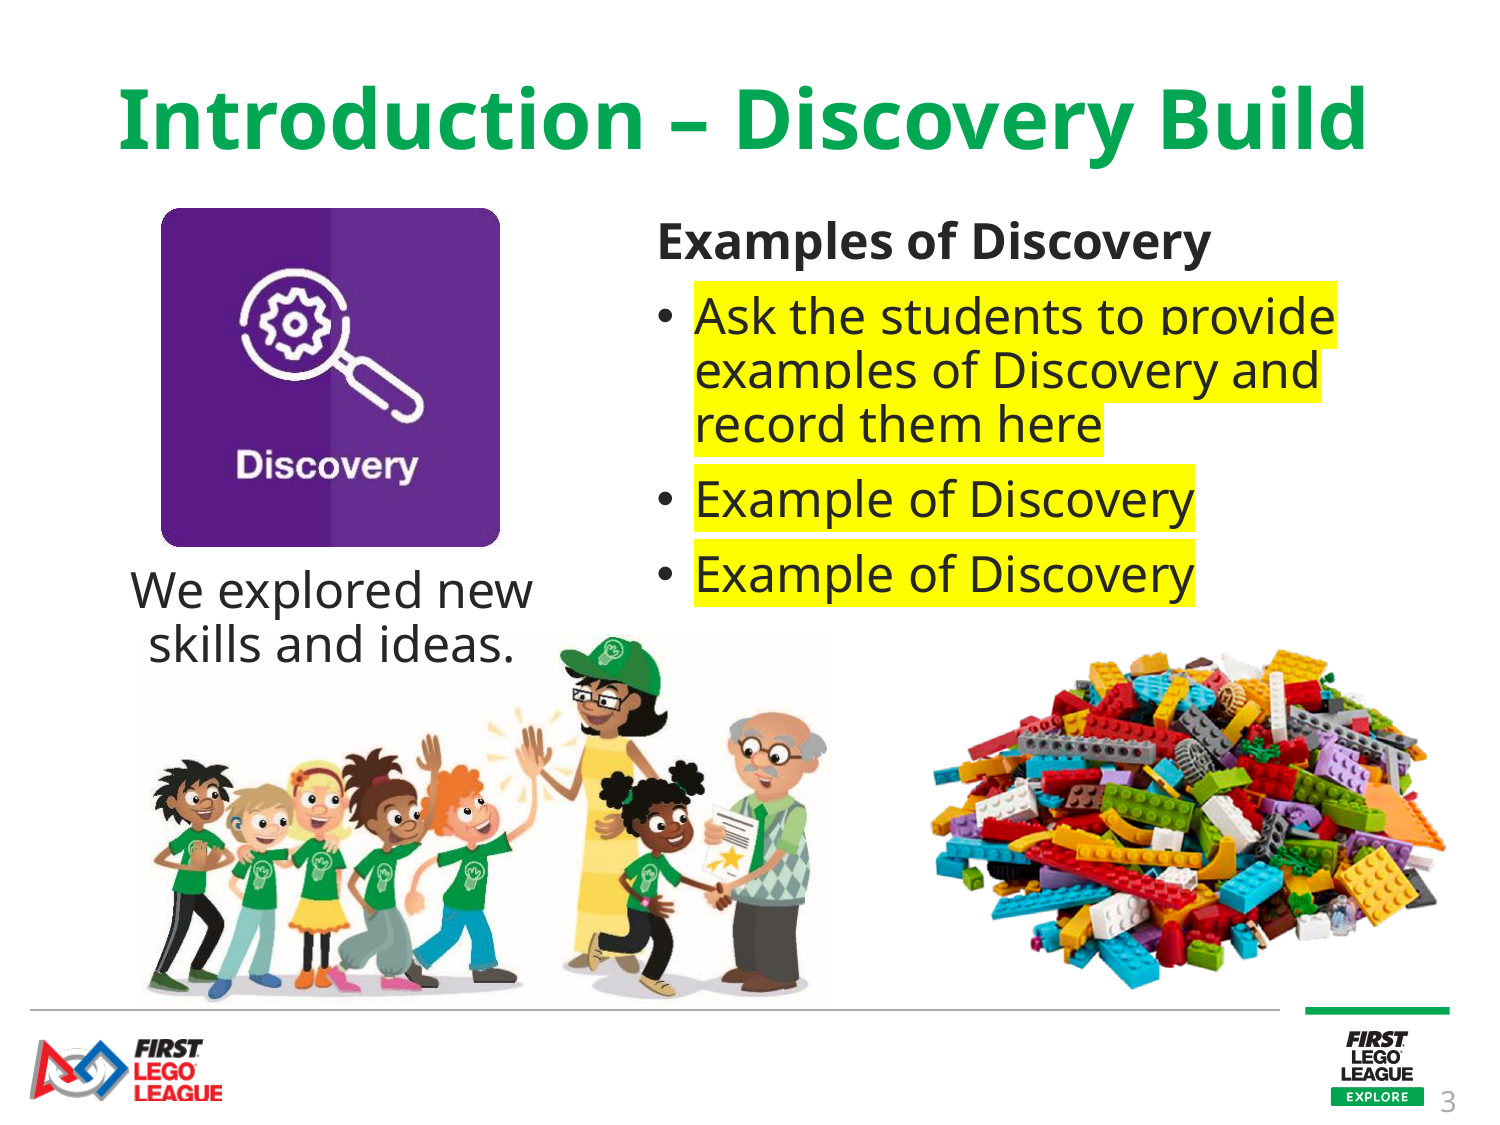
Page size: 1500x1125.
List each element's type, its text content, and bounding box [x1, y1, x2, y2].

text_box Examples of Discovery Ask the students to provide examples of Discovery and record them here Example of Discovery Example of Discovery [641, 209, 1457, 963]
picture [930, 632, 1456, 996]
picture [161, 208, 500, 547]
picture [142, 634, 831, 1008]
list We explored new skills and ideas. [76, 557, 589, 697]
slide_number 3 [1425, 1076, 1484, 1111]
title Introduction – Discovery Build [103, 59, 1397, 185]
